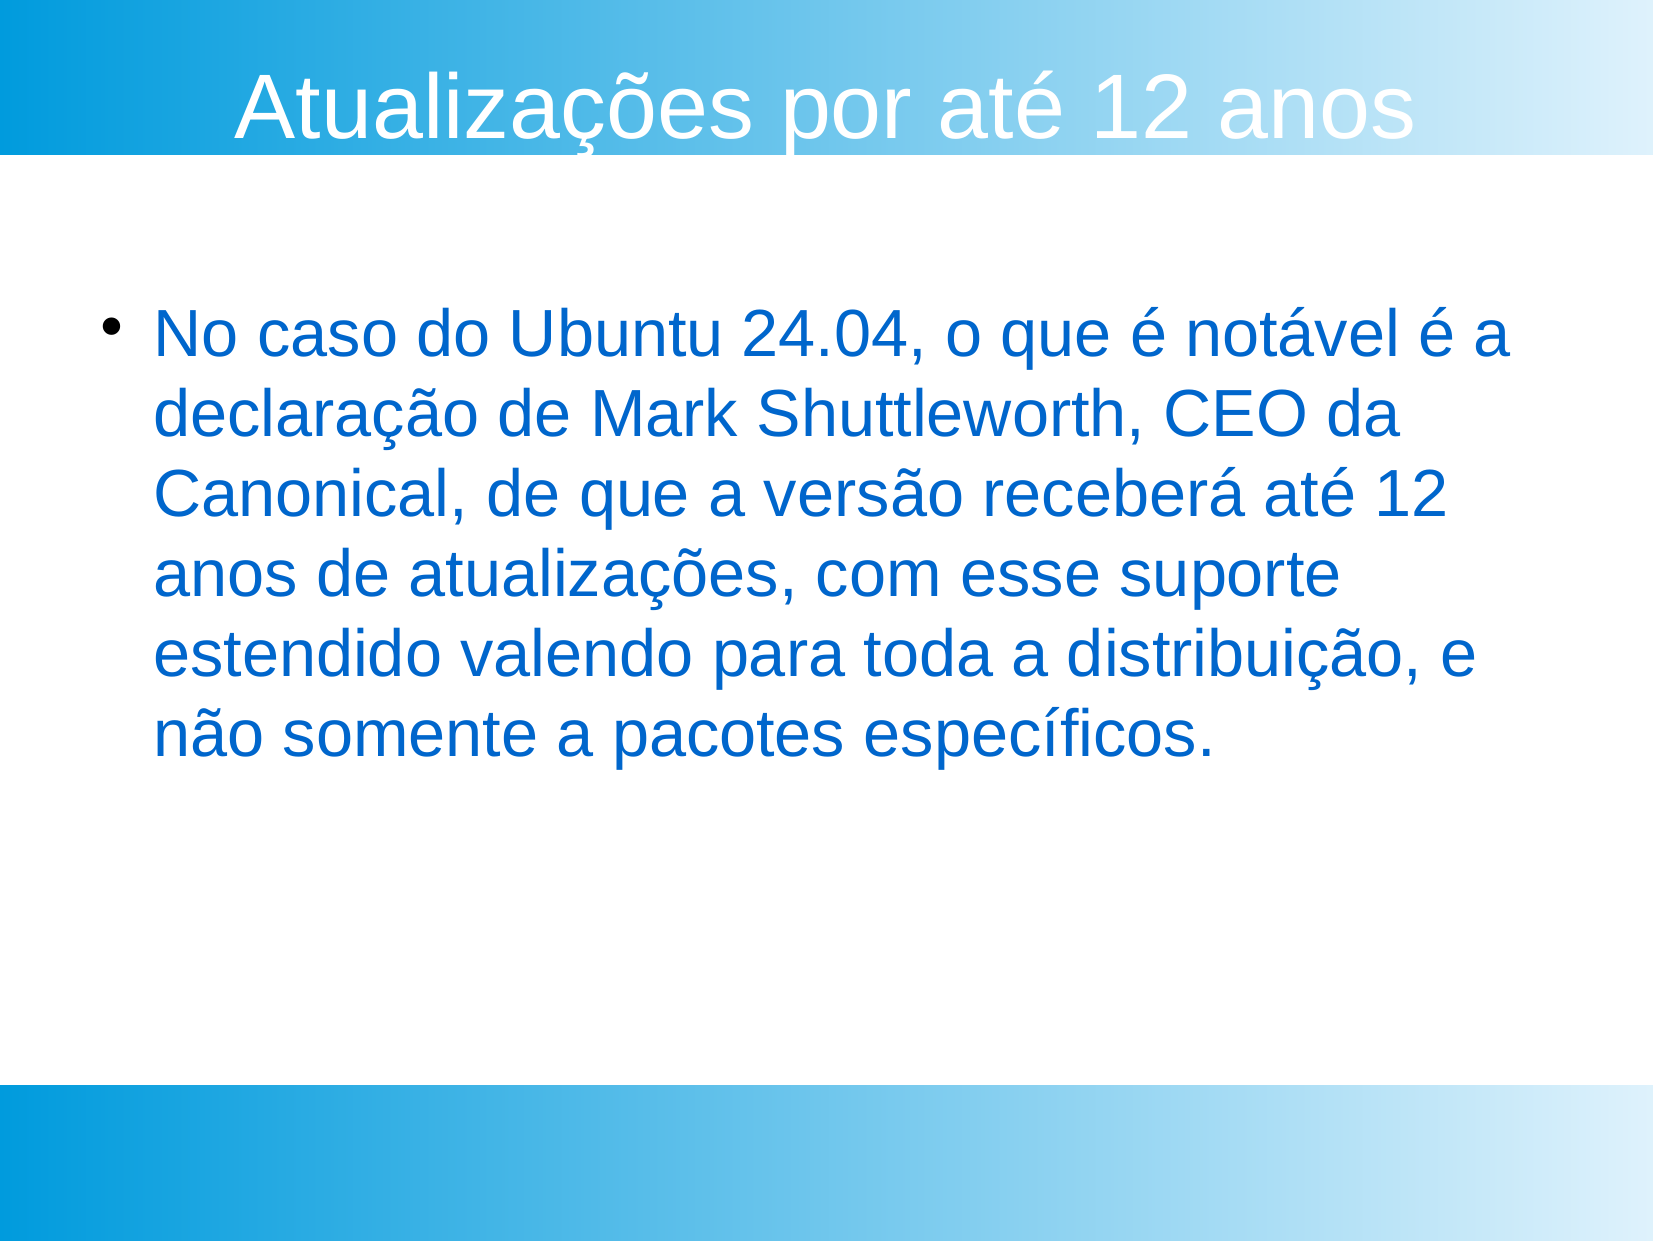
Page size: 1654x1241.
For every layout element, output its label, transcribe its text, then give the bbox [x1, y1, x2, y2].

text_box No caso do Ubuntu 24.04, o que é notável é a declaração de Mark Shuttleworth, CEO da Canonical, de que a versão receberá até 12 anos de atualizações, com esse suporte estendido valendo para toda a distribuição, e não somente a pacotes específicos. [82, 290, 1571, 1010]
text_box Atualizações por até 12 anos [82, 49, 1571, 154]
